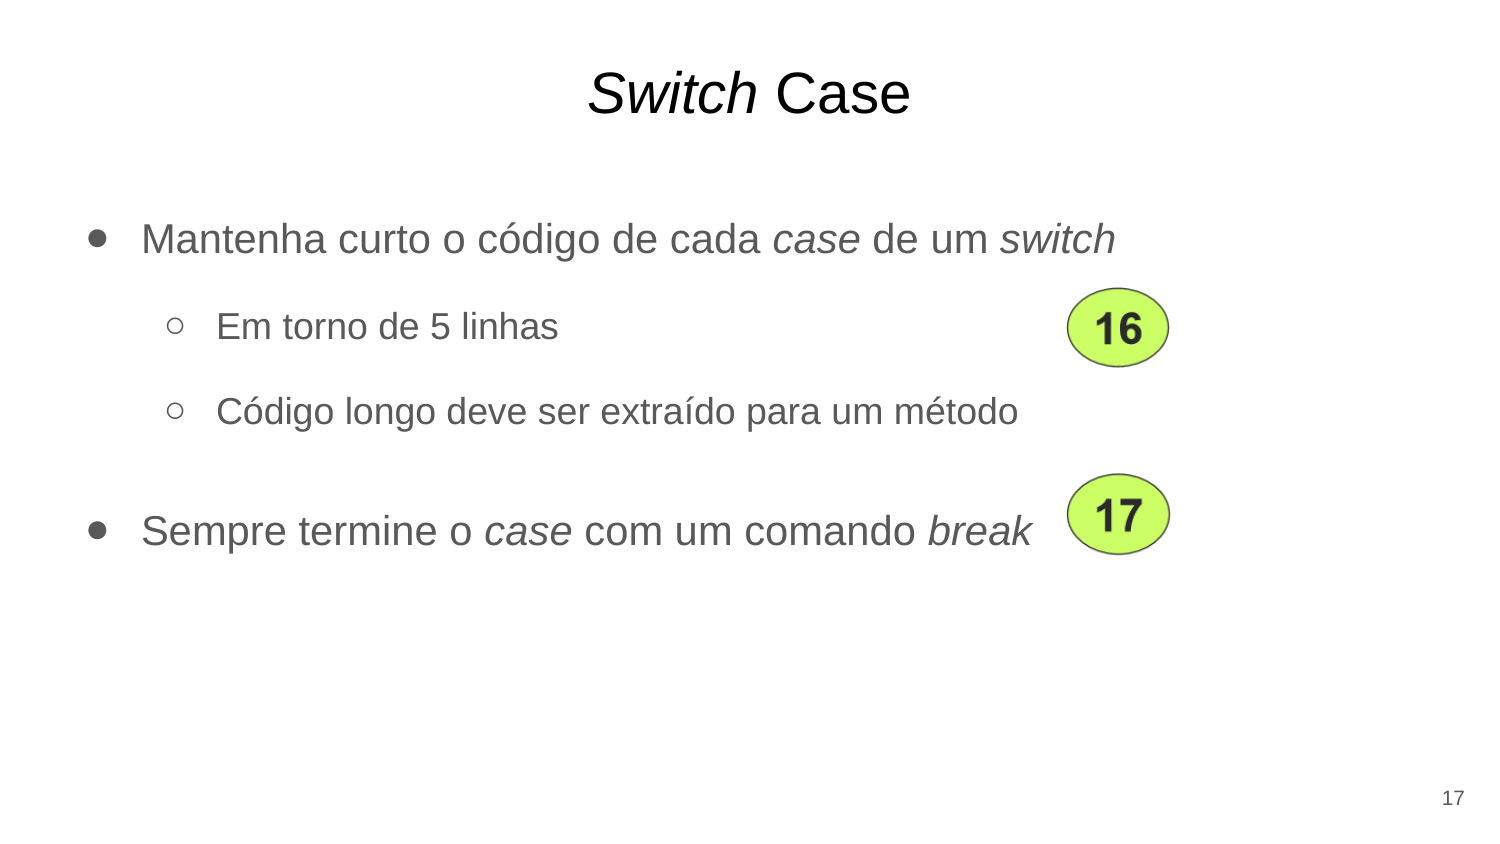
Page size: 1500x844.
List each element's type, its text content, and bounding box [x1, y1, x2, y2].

list Mantenha curto o código de cada case de um switch Em torno de 5 linhas Código longo deve ser extraído para um método Sempre termine o case com um comando break [51, 189, 1449, 750]
picture [1064, 282, 1175, 375]
slide_number 17 [1389, 764, 1480, 830]
title Switch Case [51, 40, 1449, 135]
picture [1064, 470, 1176, 562]
